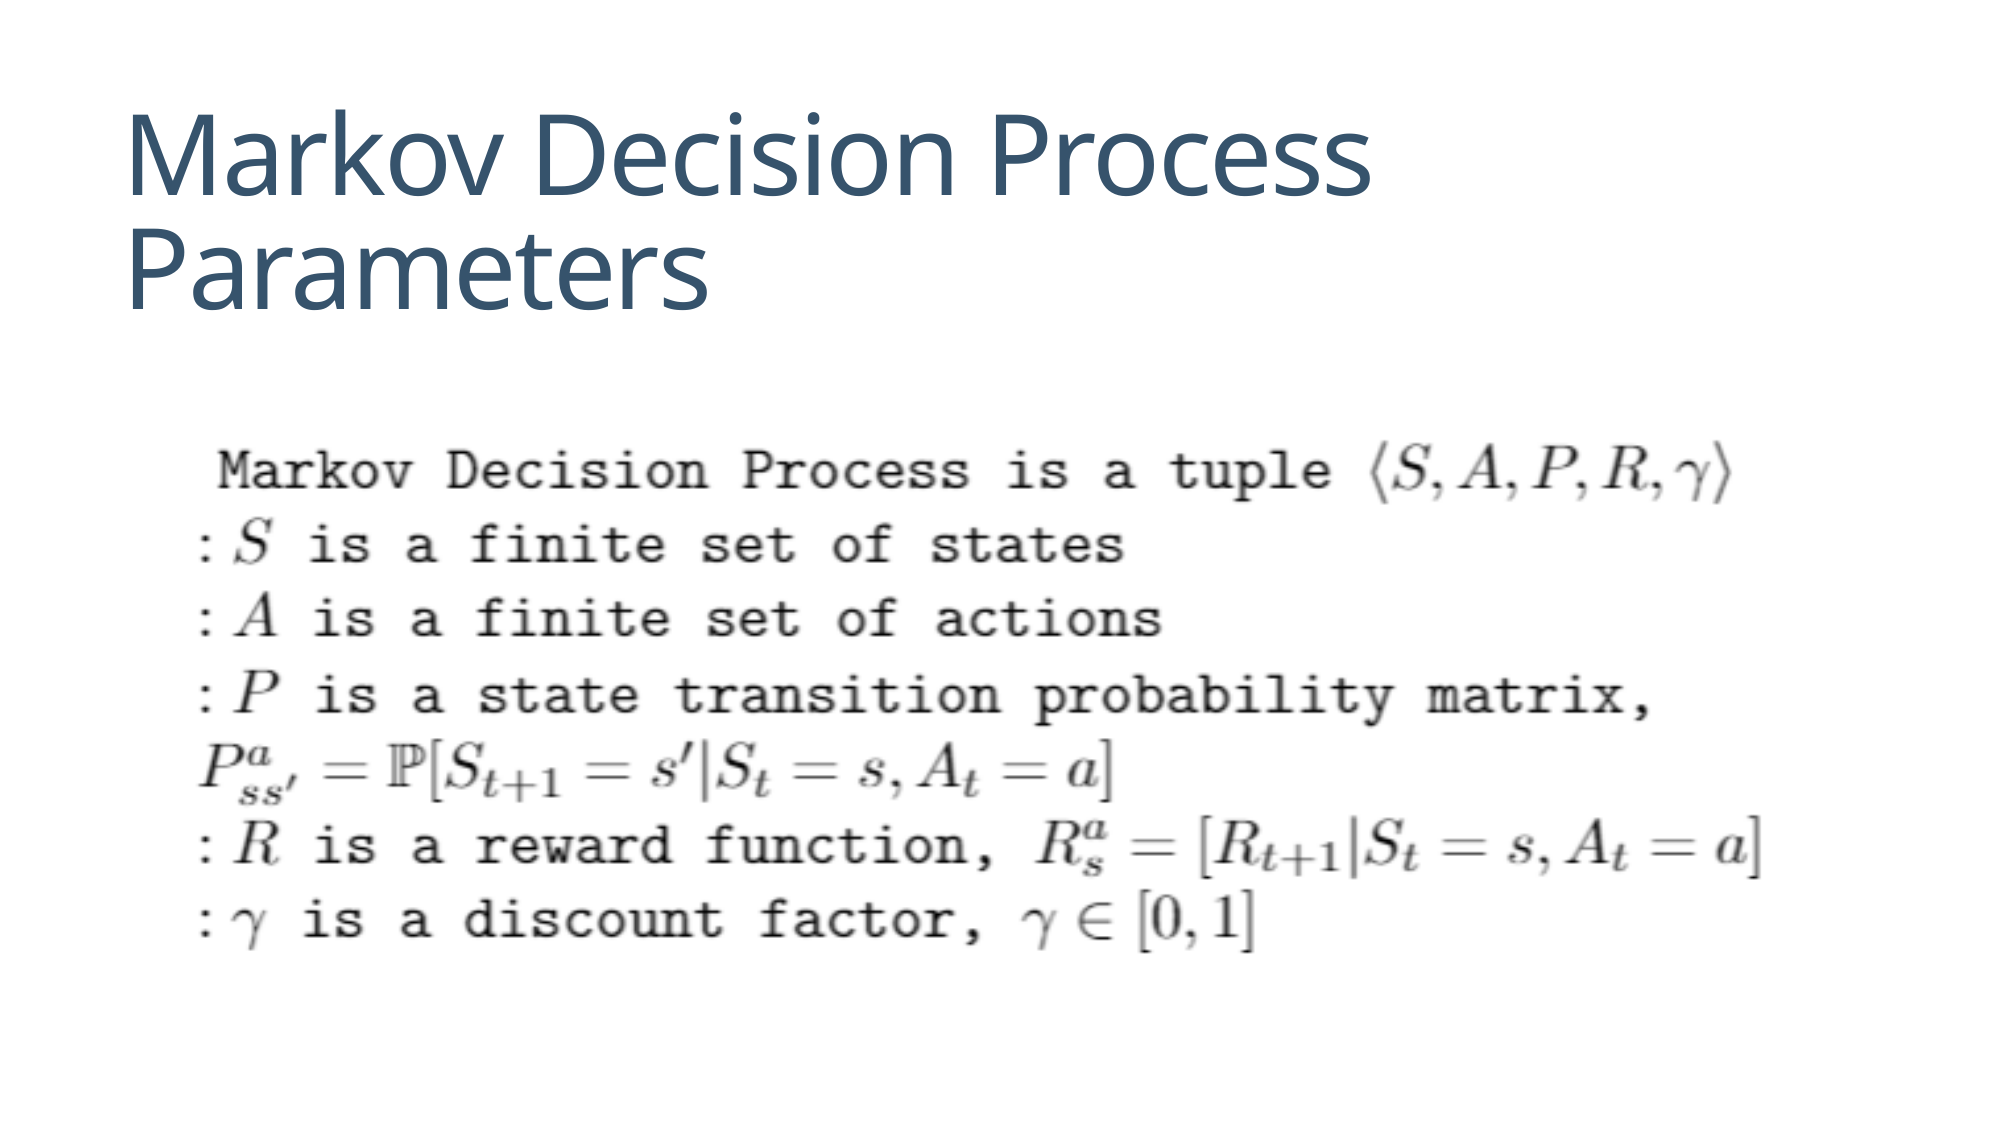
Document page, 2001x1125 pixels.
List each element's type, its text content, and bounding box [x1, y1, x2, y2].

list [176, 415, 1806, 1010]
title Markov Decision Process Parameters [107, 81, 1875, 354]
